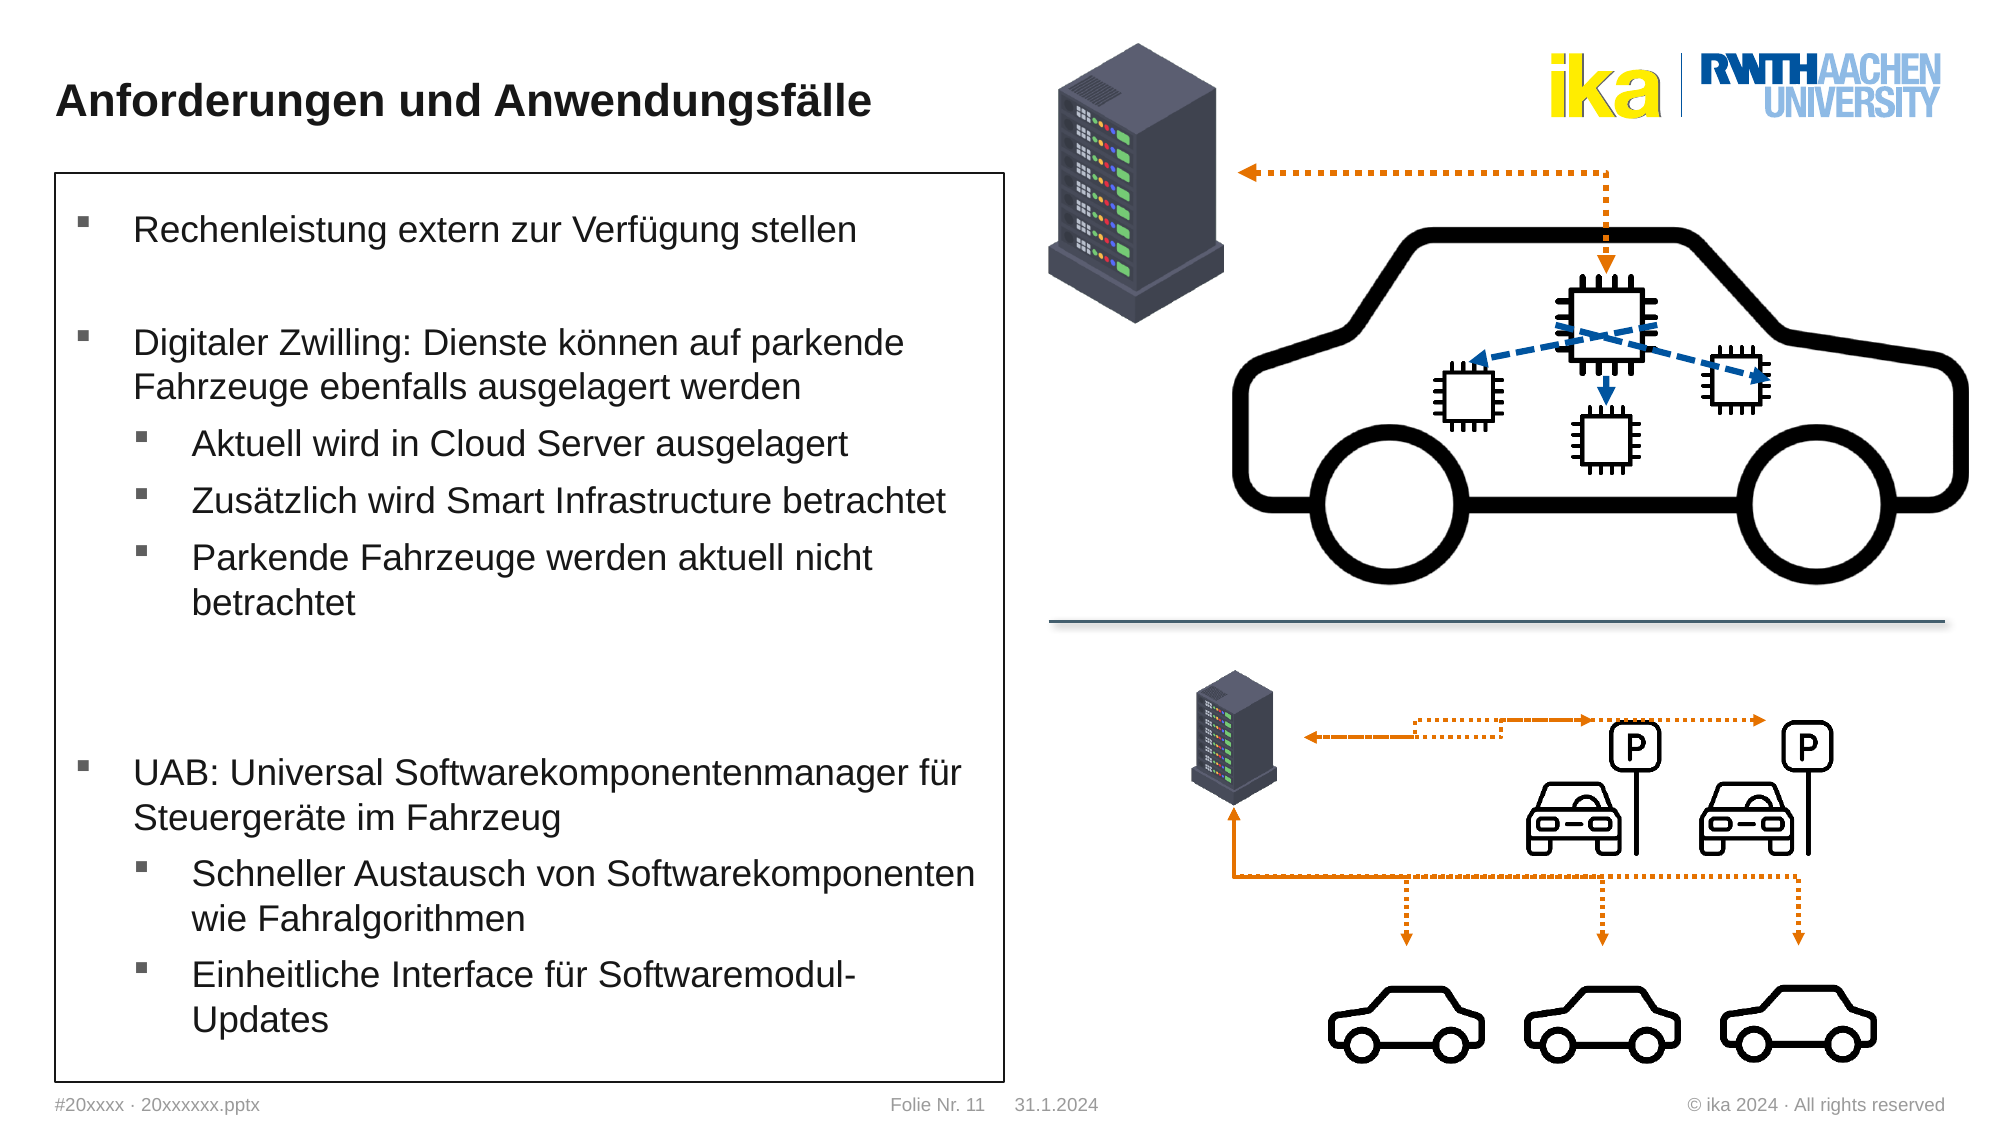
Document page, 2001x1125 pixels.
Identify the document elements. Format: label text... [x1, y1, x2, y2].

title Anforderungen und Anwendungsfälle [54, 31, 1496, 126]
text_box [990, 37, 1969, 774]
text_box [53, 171, 1007, 1084]
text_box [1163, 666, 1877, 1103]
